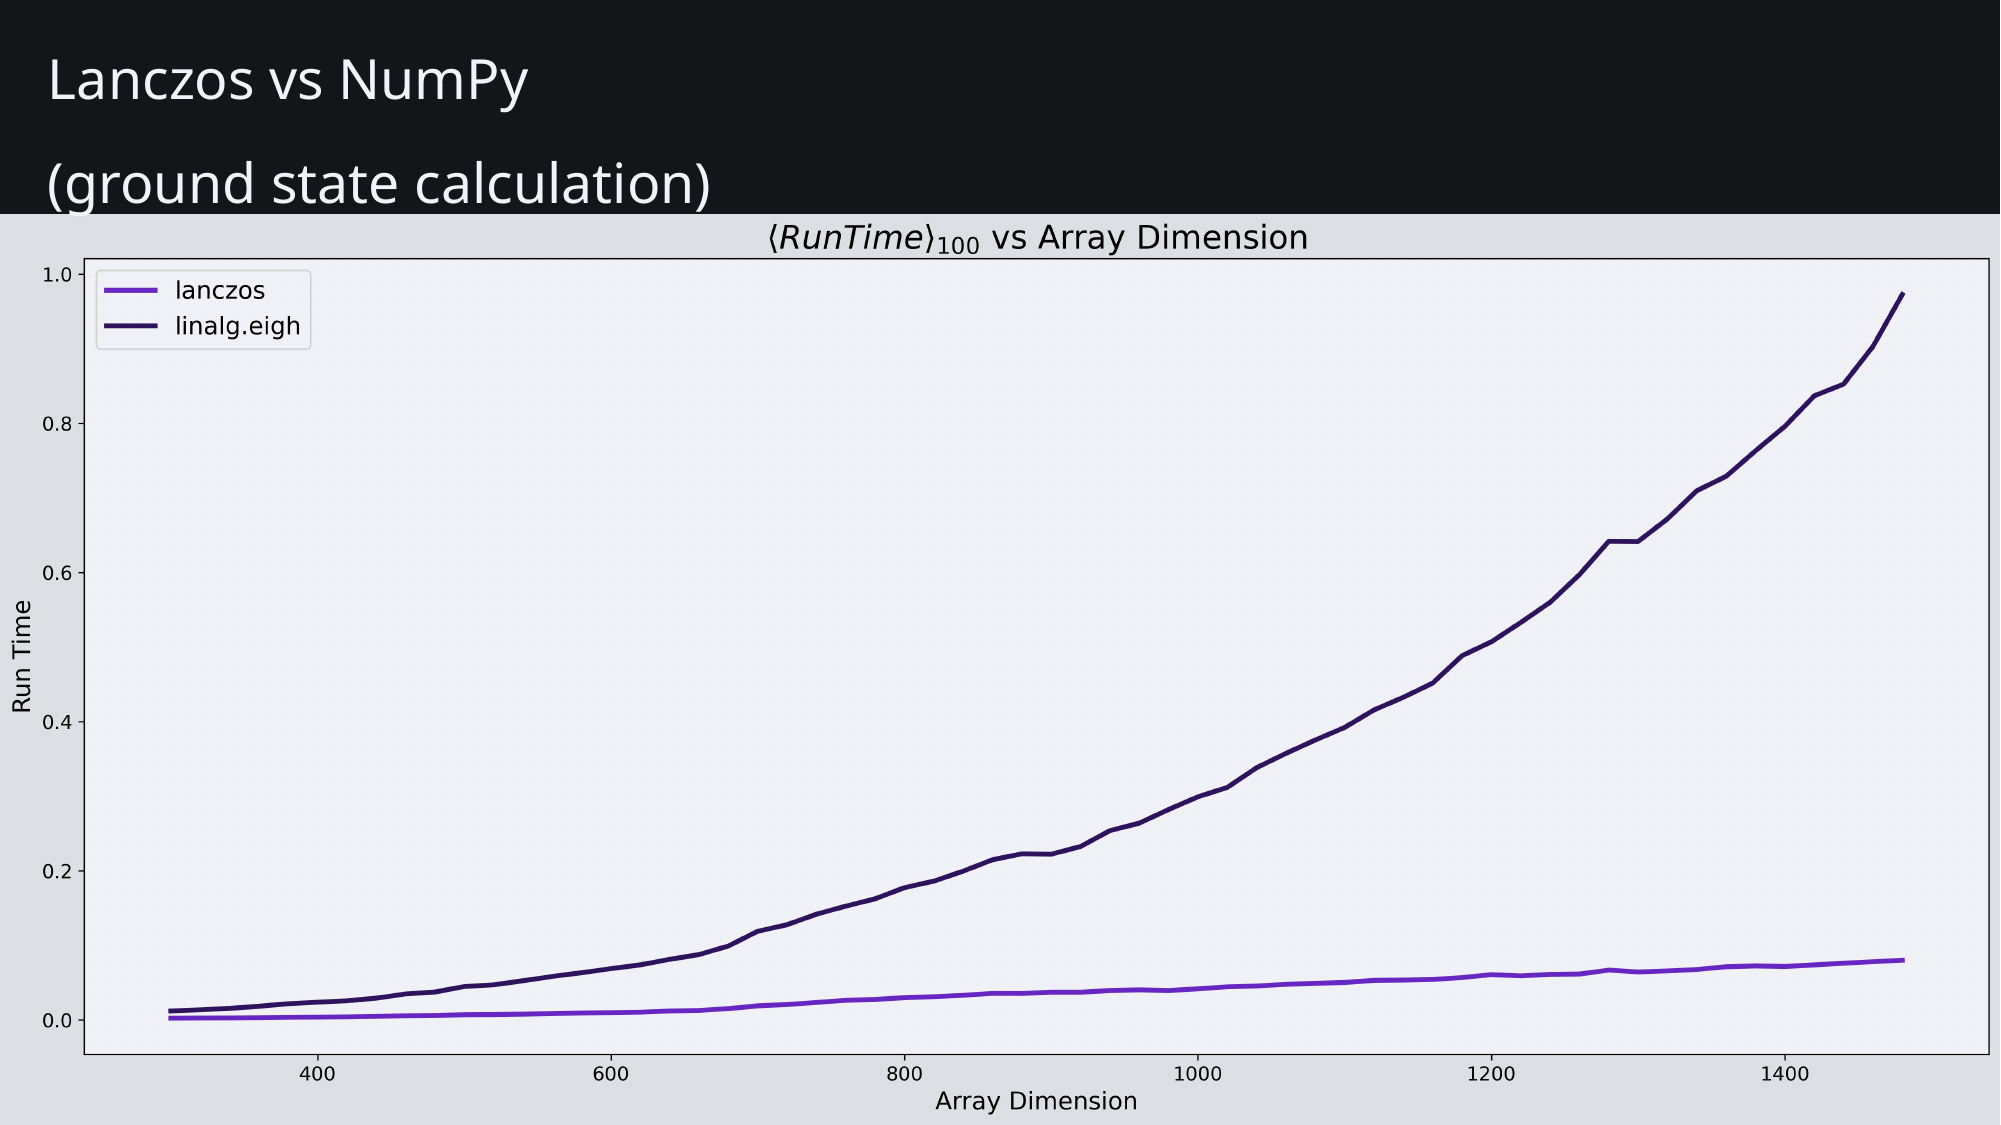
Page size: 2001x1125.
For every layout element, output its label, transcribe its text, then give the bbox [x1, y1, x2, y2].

picture [0, 213, 2000, 1125]
list Lanczos vs NumPy (ground state calculation) [48, 37, 954, 212]
